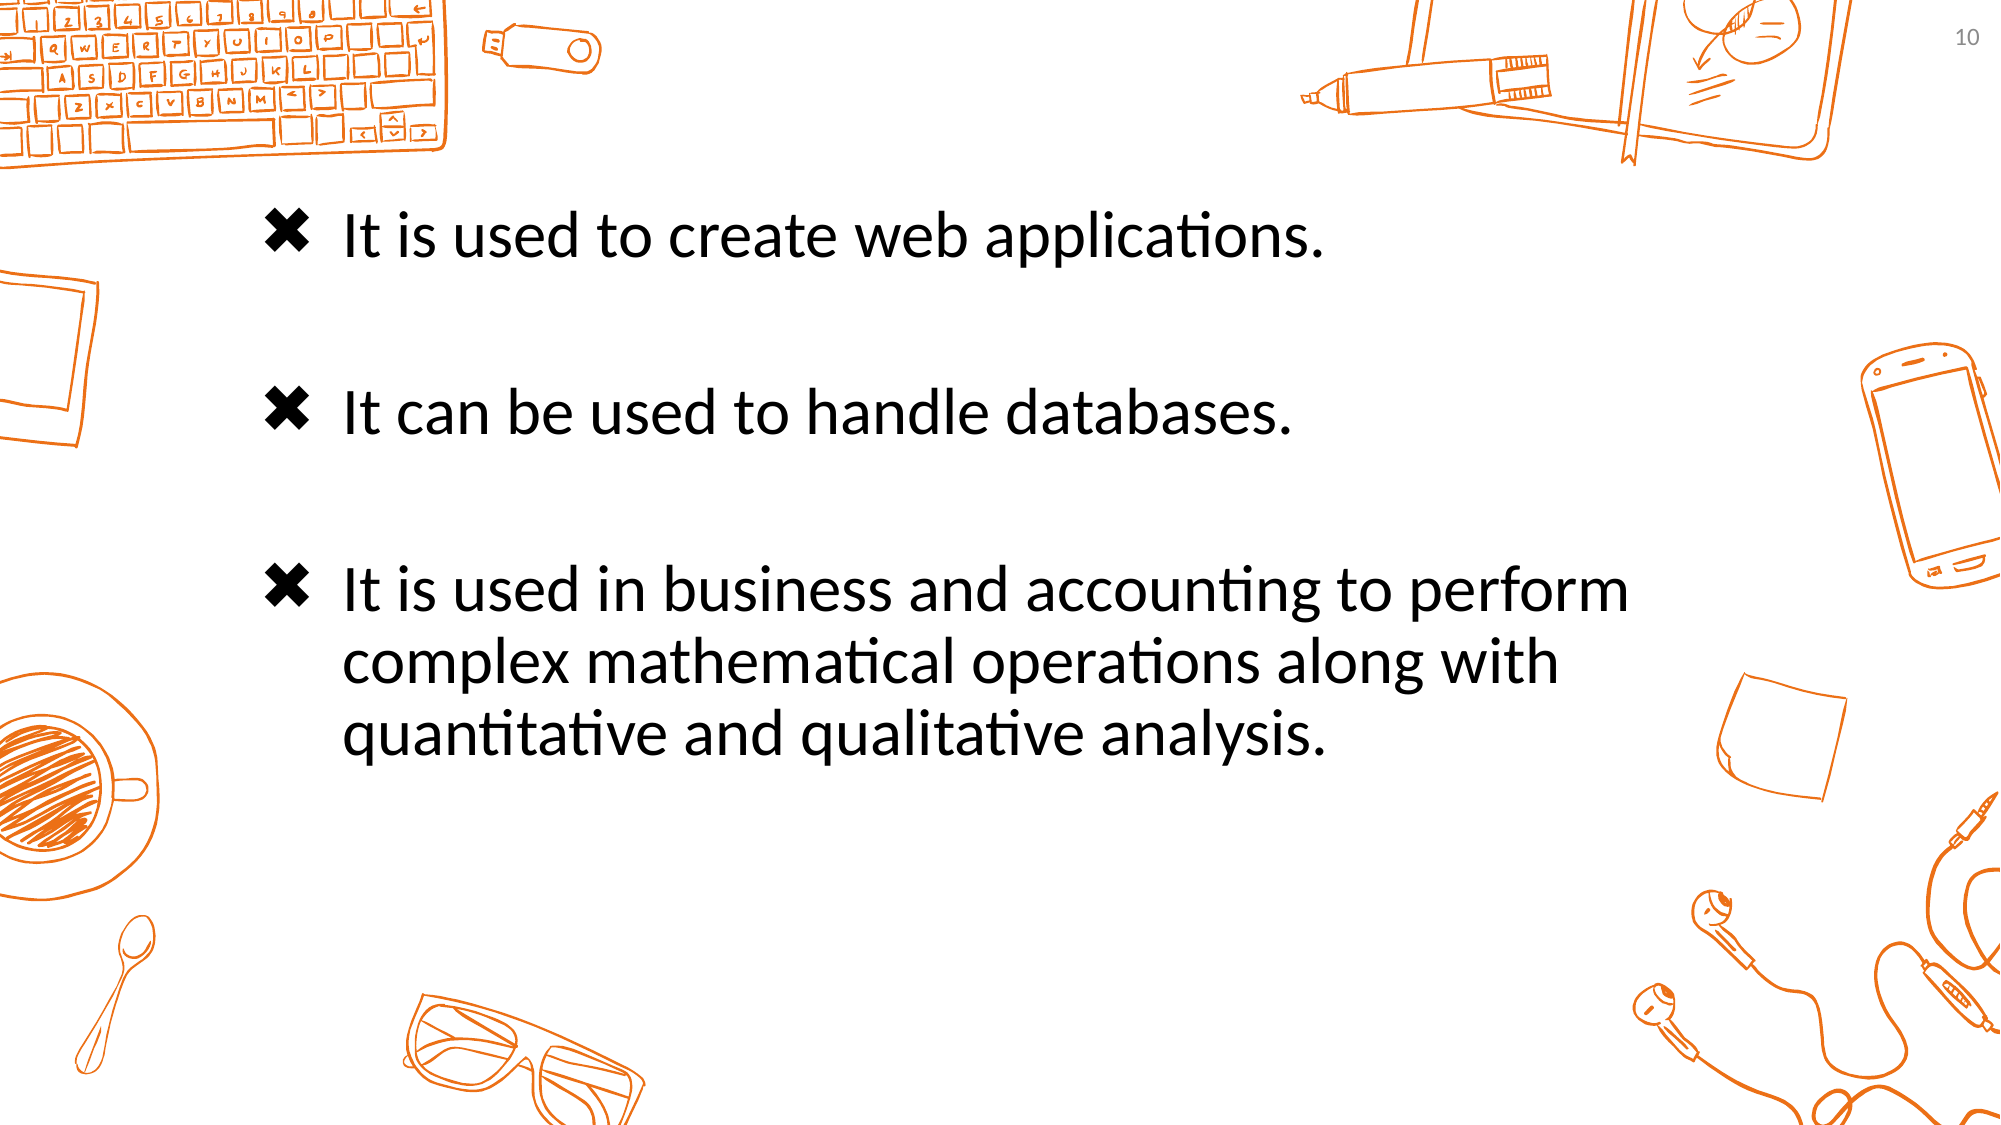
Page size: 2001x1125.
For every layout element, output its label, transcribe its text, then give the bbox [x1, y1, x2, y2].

list It is used to create web applications. It can be used to handle databases. It is used in business and accounting to perform complex mathematical operations along with quantitative and qualitative analysis. [222, 179, 1728, 946]
slide_number 10 [1913, 0, 2000, 71]
